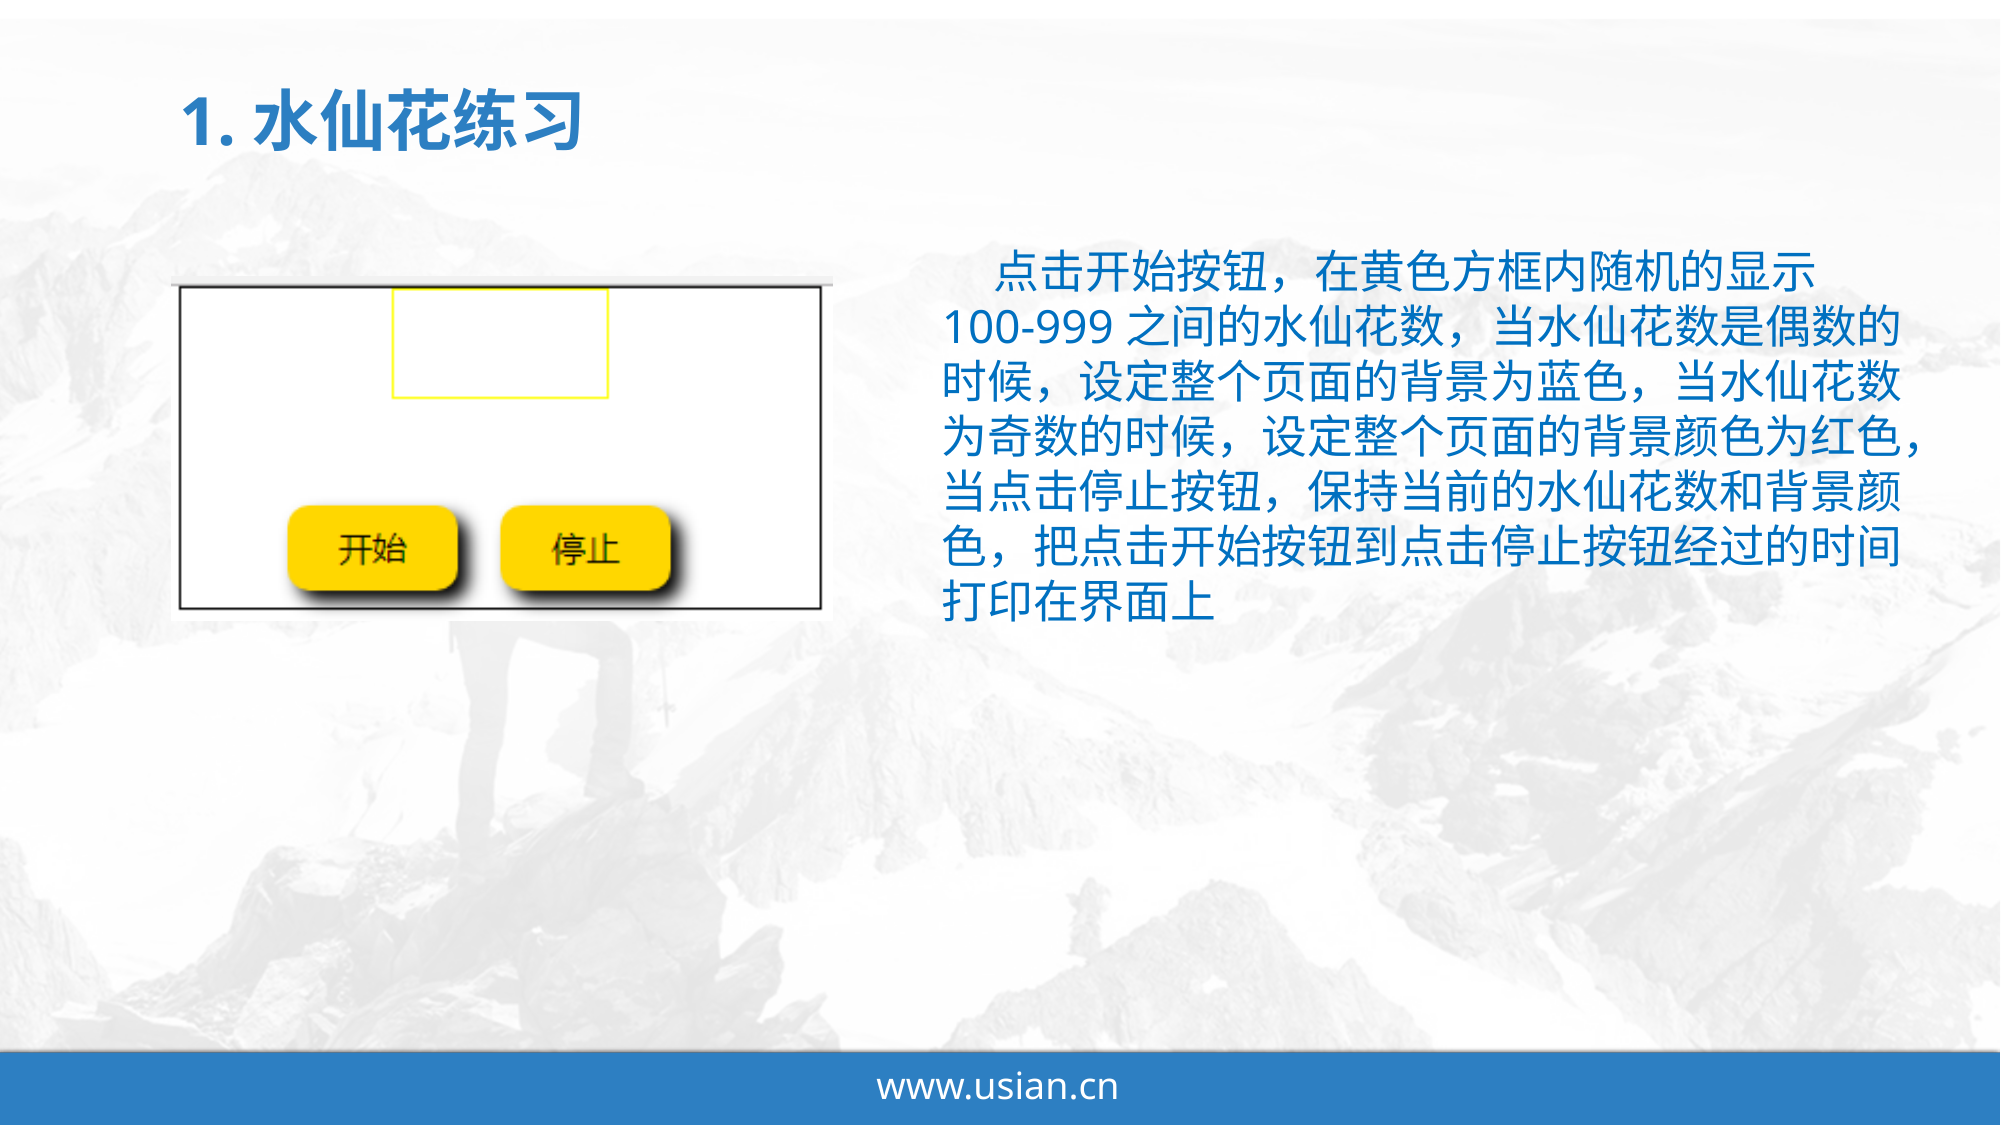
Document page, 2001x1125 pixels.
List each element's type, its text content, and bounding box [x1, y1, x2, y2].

list [171, 197, 1808, 1047]
text_box 点击开始按钮，在黄色方框内随机的显示100-999之间的水仙花数，当水仙花数是偶数的时候，设定整个页面的背景为蓝色，当水仙花数为奇数的时候，设定整个页面的背景颜色为红色，当点击停止按钮，保持当前的水仙花数和背景颜色，把点击开始按钮到点击停止按钮经过的时间打印在界面上 [927, 235, 1934, 635]
title 1.水仙花练习 [138, 59, 1202, 168]
picture [0, 0, 2001, 1125]
